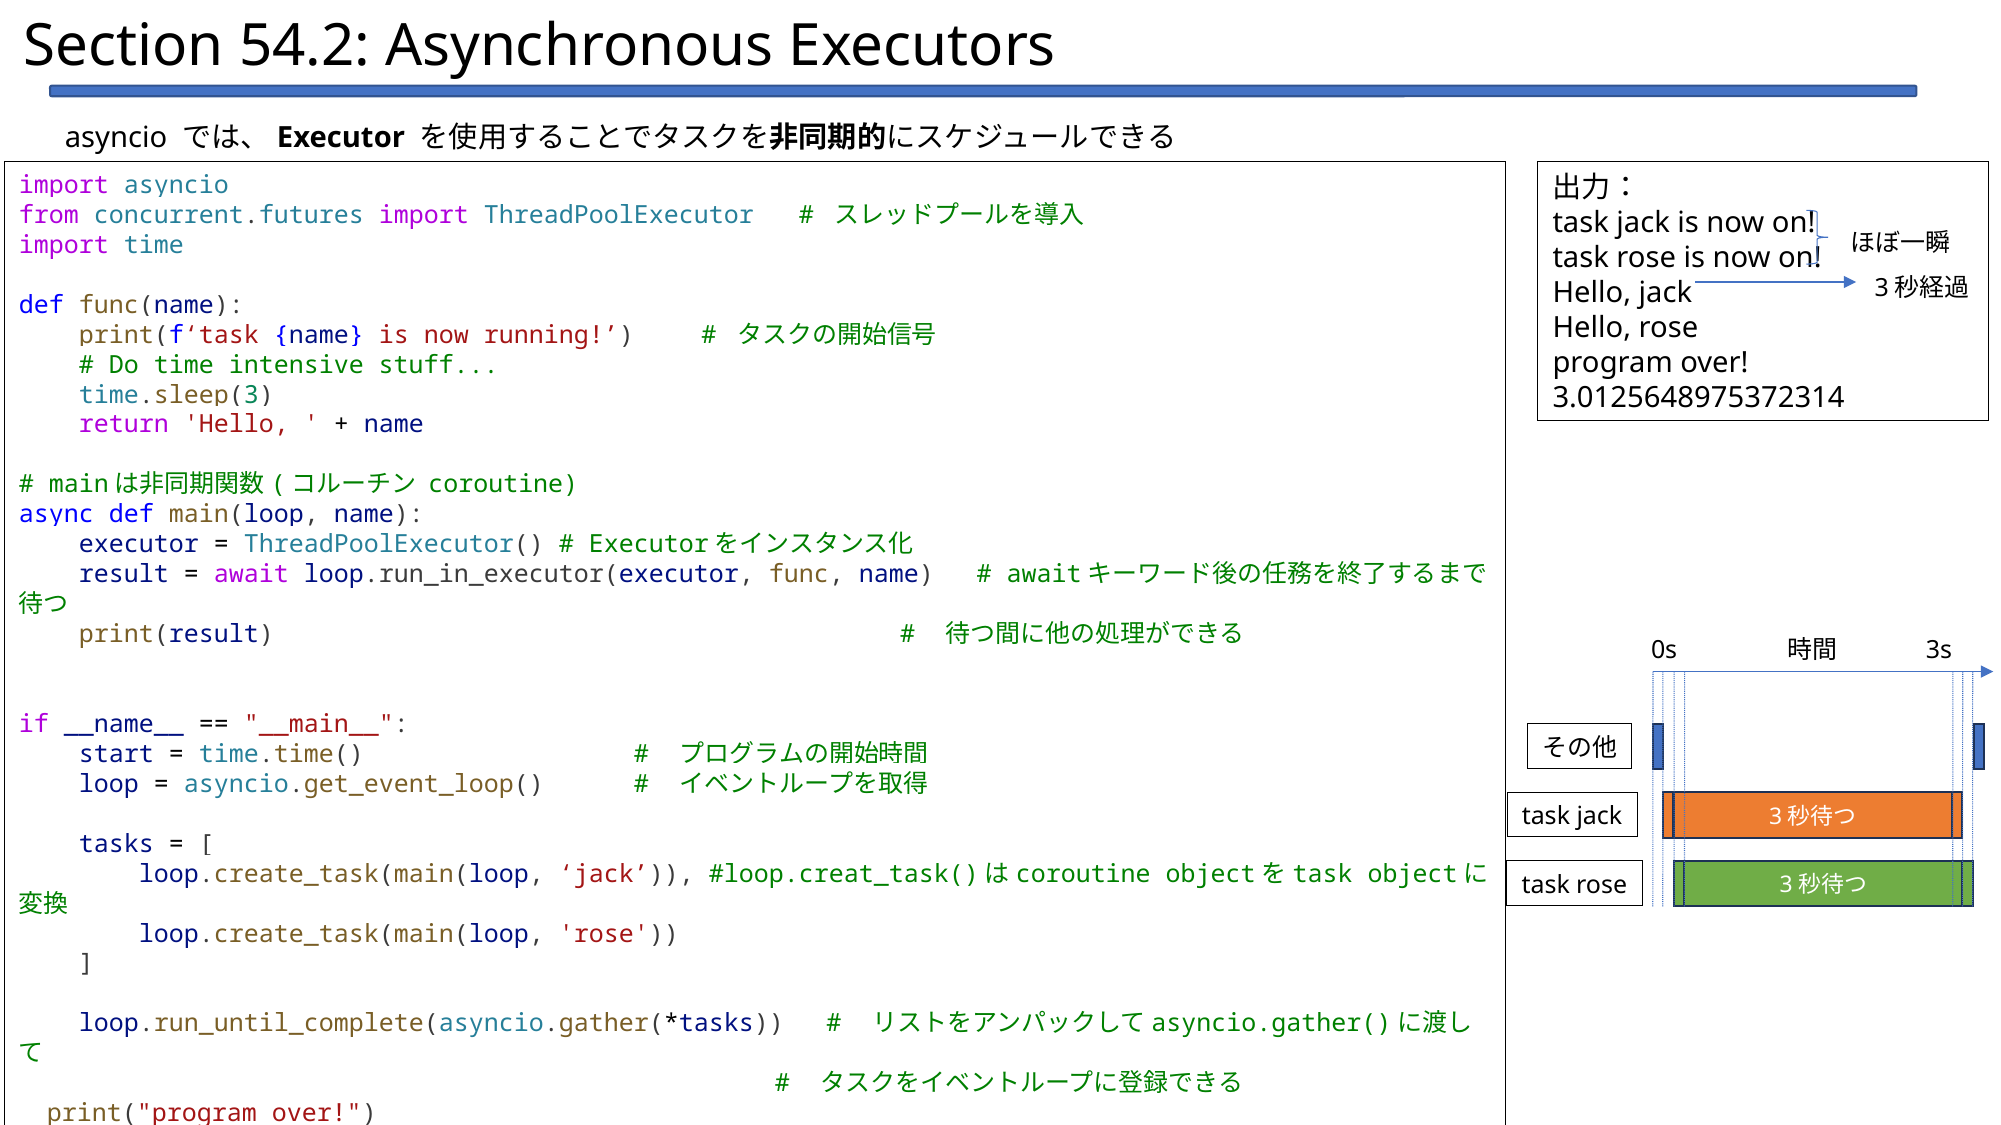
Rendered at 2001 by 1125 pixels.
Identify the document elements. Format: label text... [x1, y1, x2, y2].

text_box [1537, 161, 1989, 424]
text_box Section 54.2: Asynchronous Executors [9, 0, 1071, 85]
text_box asyncio では、Executor を使用することでタスクを非同期的にスケジュールできる [50, 110, 1455, 161]
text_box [1511, 626, 1994, 907]
text_box [48, 84, 1918, 98]
text_box import asyncio from concurrent.futures import ThreadPoolExecutor # スレッドプールを導入 import time def func(name): print(f‘task {name} is now running!’) # タスクの開始信号 # Do time intensive stuff... time.sleep(3) return 'Hello, ' + name # mainは非同期関数(コルーチン coroutine) async def main(loop, name): executor = ThreadPoolExecutor() # Executorをインスタンス化 result = await loop.run_in_executor(executor, func, name) # awaitキーワード後の任務を終了するまで待つ print(result) # 待つ間に他の処理ができる if __name__ == "__main__": start = time.time() # プログラムの開始時間 loop = asyncio.get_event_loop() # イベントループを取得 tasks = [ loop.create_task(main(loop, ‘jack’)), #loop.creat_task()はcoroutine objectをtask objectに変換 loop.create_task(main(loop, 'rose')) ] loop.run_until_complete(asyncio.gather(*tasks)) # リストをアンパックしてasyncio.gather()に渡して # タスクをイベントループに登録できる print("program over!") print(time.time() - start) # プログラムの実行時間 [4, 161, 1506, 1125]
